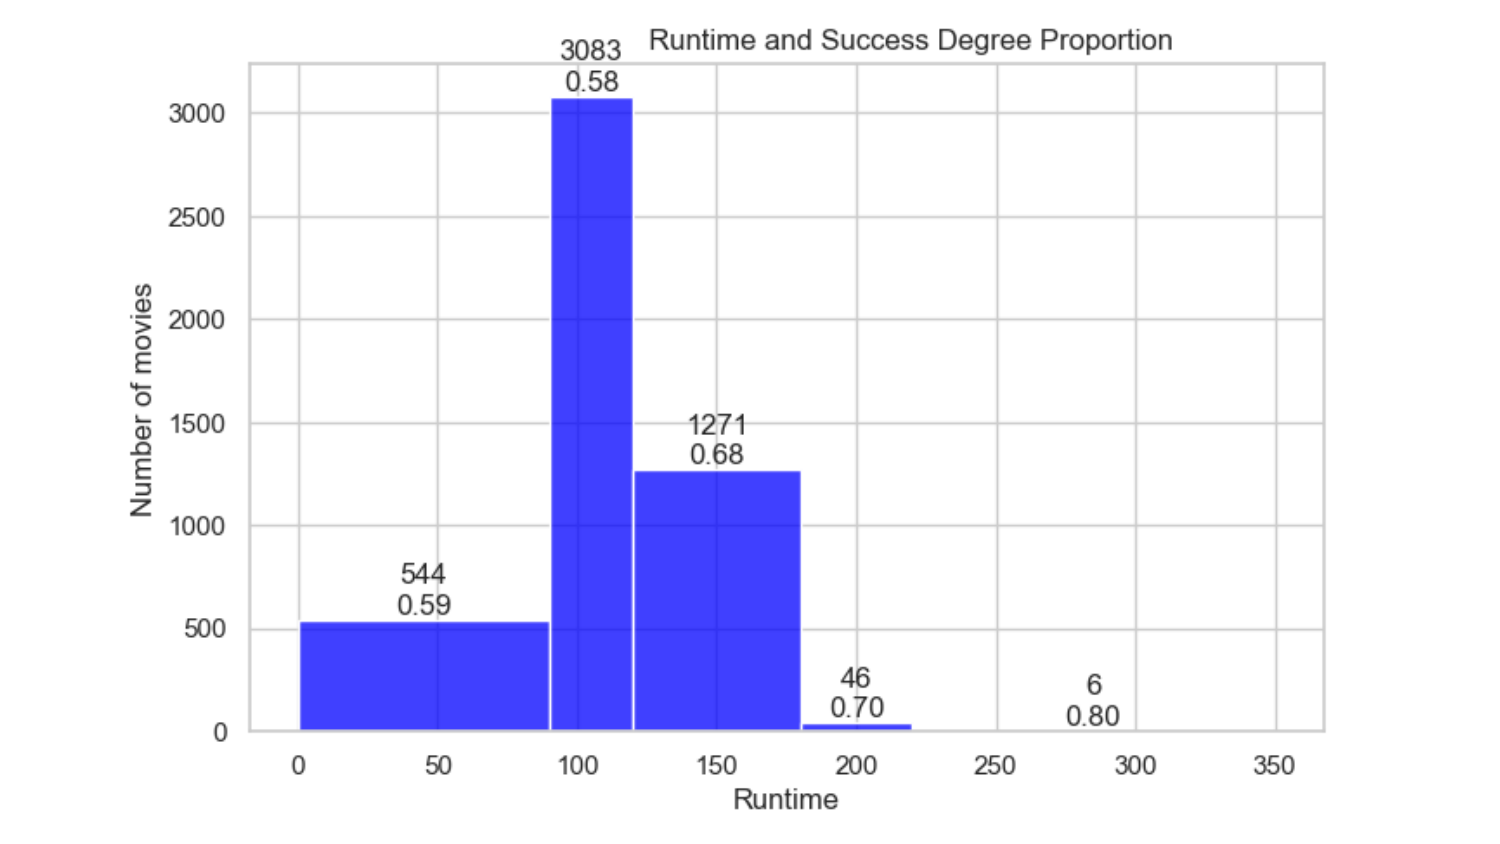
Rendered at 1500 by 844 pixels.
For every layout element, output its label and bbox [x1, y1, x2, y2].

picture [115, 12, 1340, 832]
